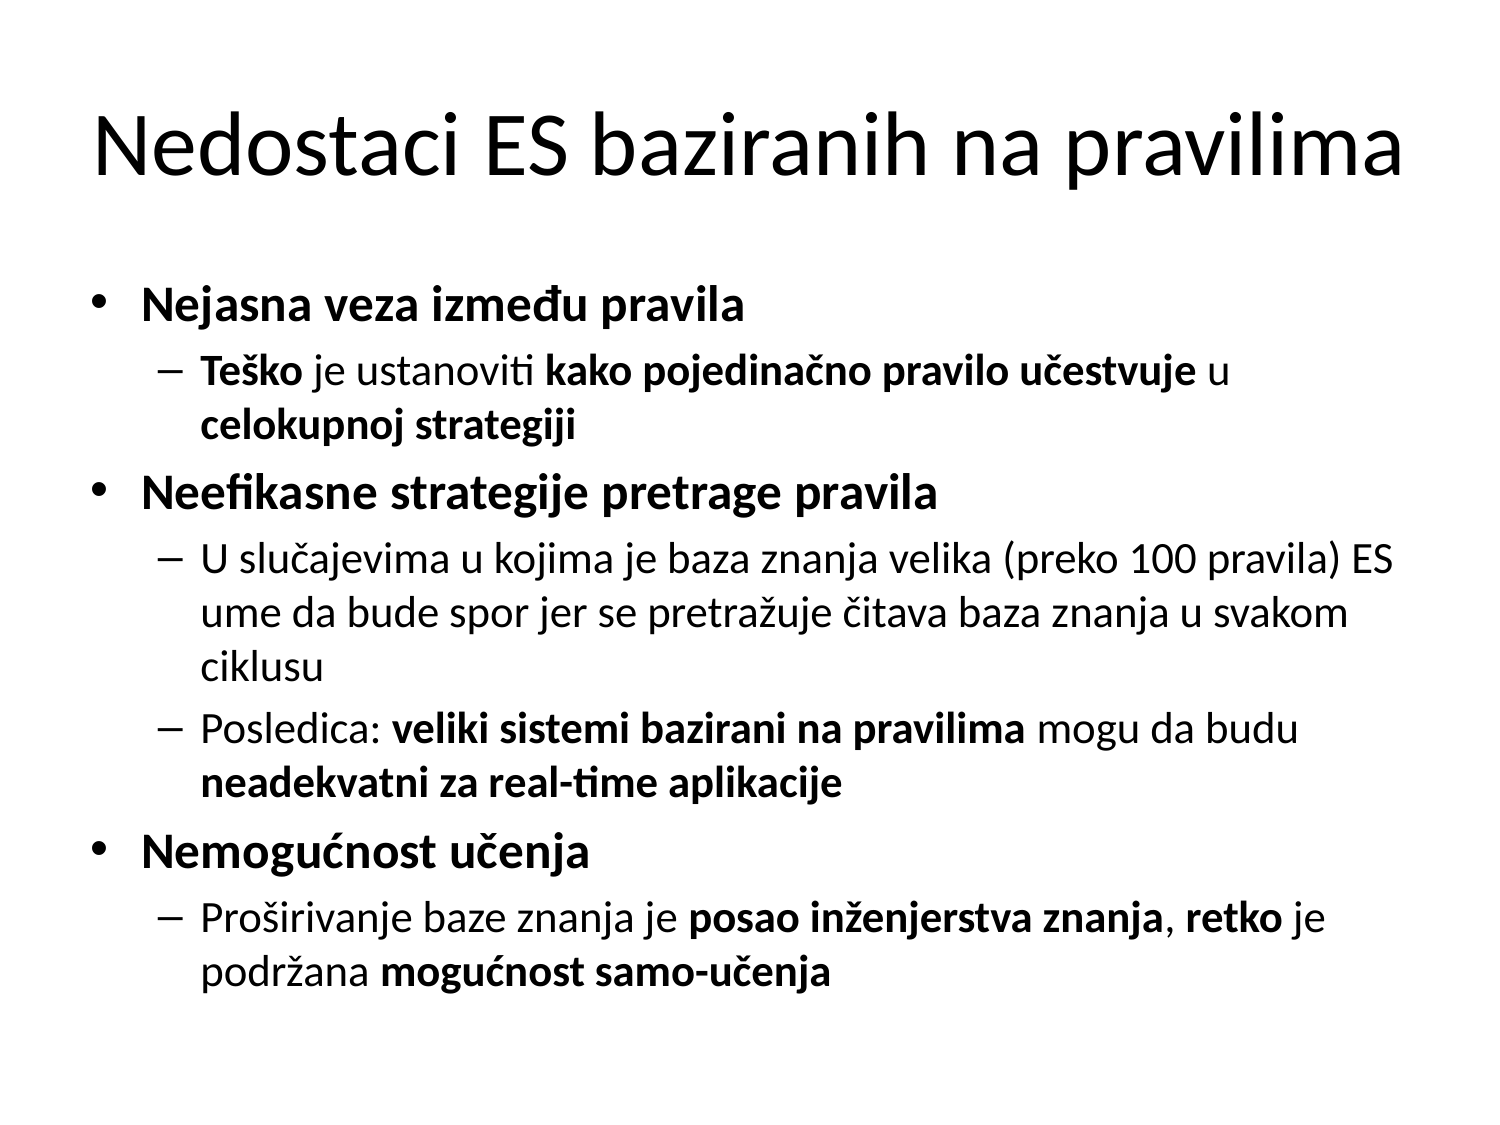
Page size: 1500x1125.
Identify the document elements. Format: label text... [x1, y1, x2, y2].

list Nejasna veza između pravila Teško je ustanoviti kako pojedinačno pravilo učestvuje u celokupnoj strategiji Neefikasne strategije pretrage pravila U slučajevima u kojima je baza znanja velika (preko 100 pravila) ES ume da bude spor jer se pretražuje čitava baza znanja u svakom ciklusu Posledica: veliki sistemi bazirani na pravilima mogu da budu neadekvatni za real-time aplikacije Nemogućnost učenja Proširivanje baze znanja je posao inženjerstva znanja, retko je podržana mogućnost samo-učenja [75, 262, 1425, 1005]
title Nedostaci ES baziranih na pravilima [75, 45, 1425, 233]
